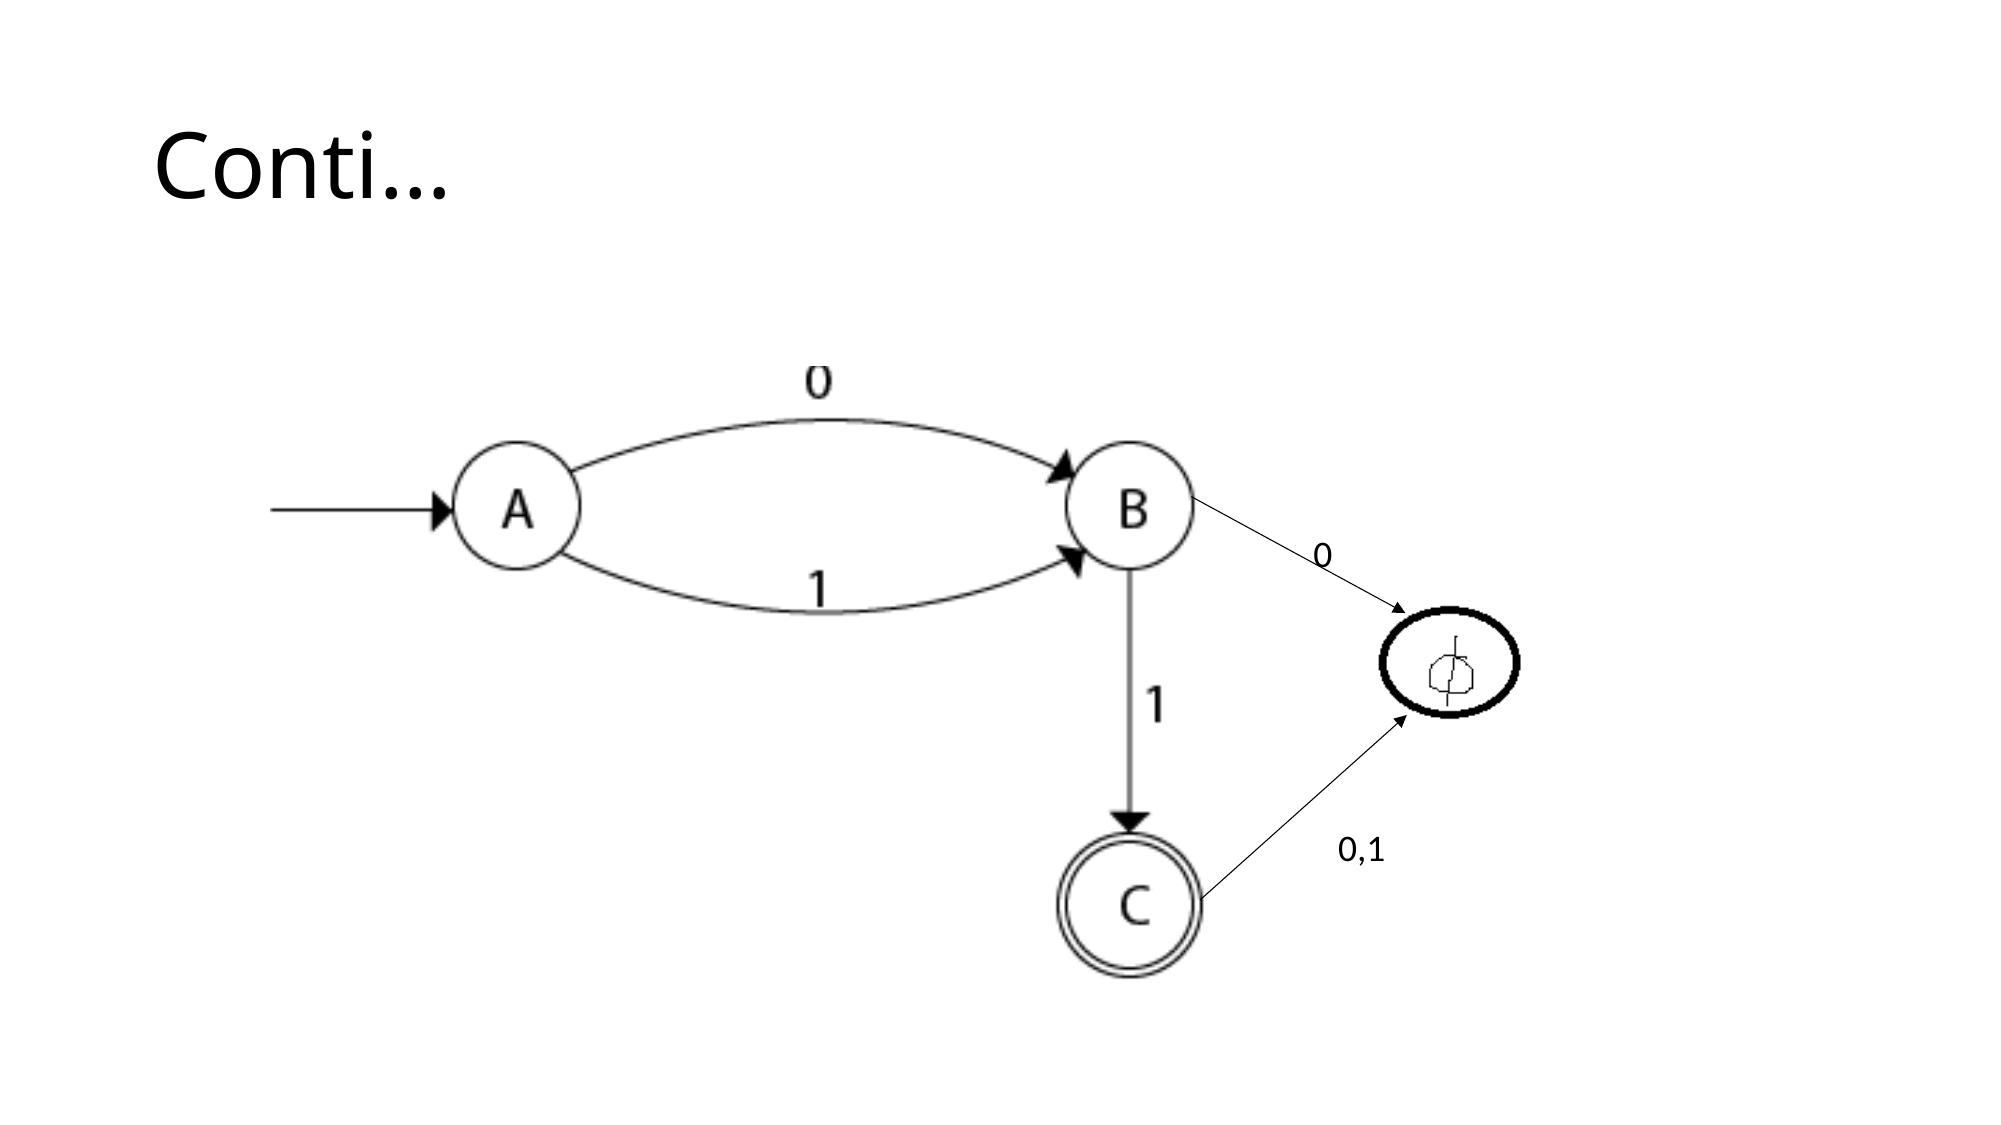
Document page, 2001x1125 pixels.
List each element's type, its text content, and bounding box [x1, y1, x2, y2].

title Conti… [137, 59, 1863, 278]
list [270, 366, 1319, 996]
picture [1335, 575, 1546, 752]
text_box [1191, 496, 1406, 614]
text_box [1199, 714, 1407, 900]
